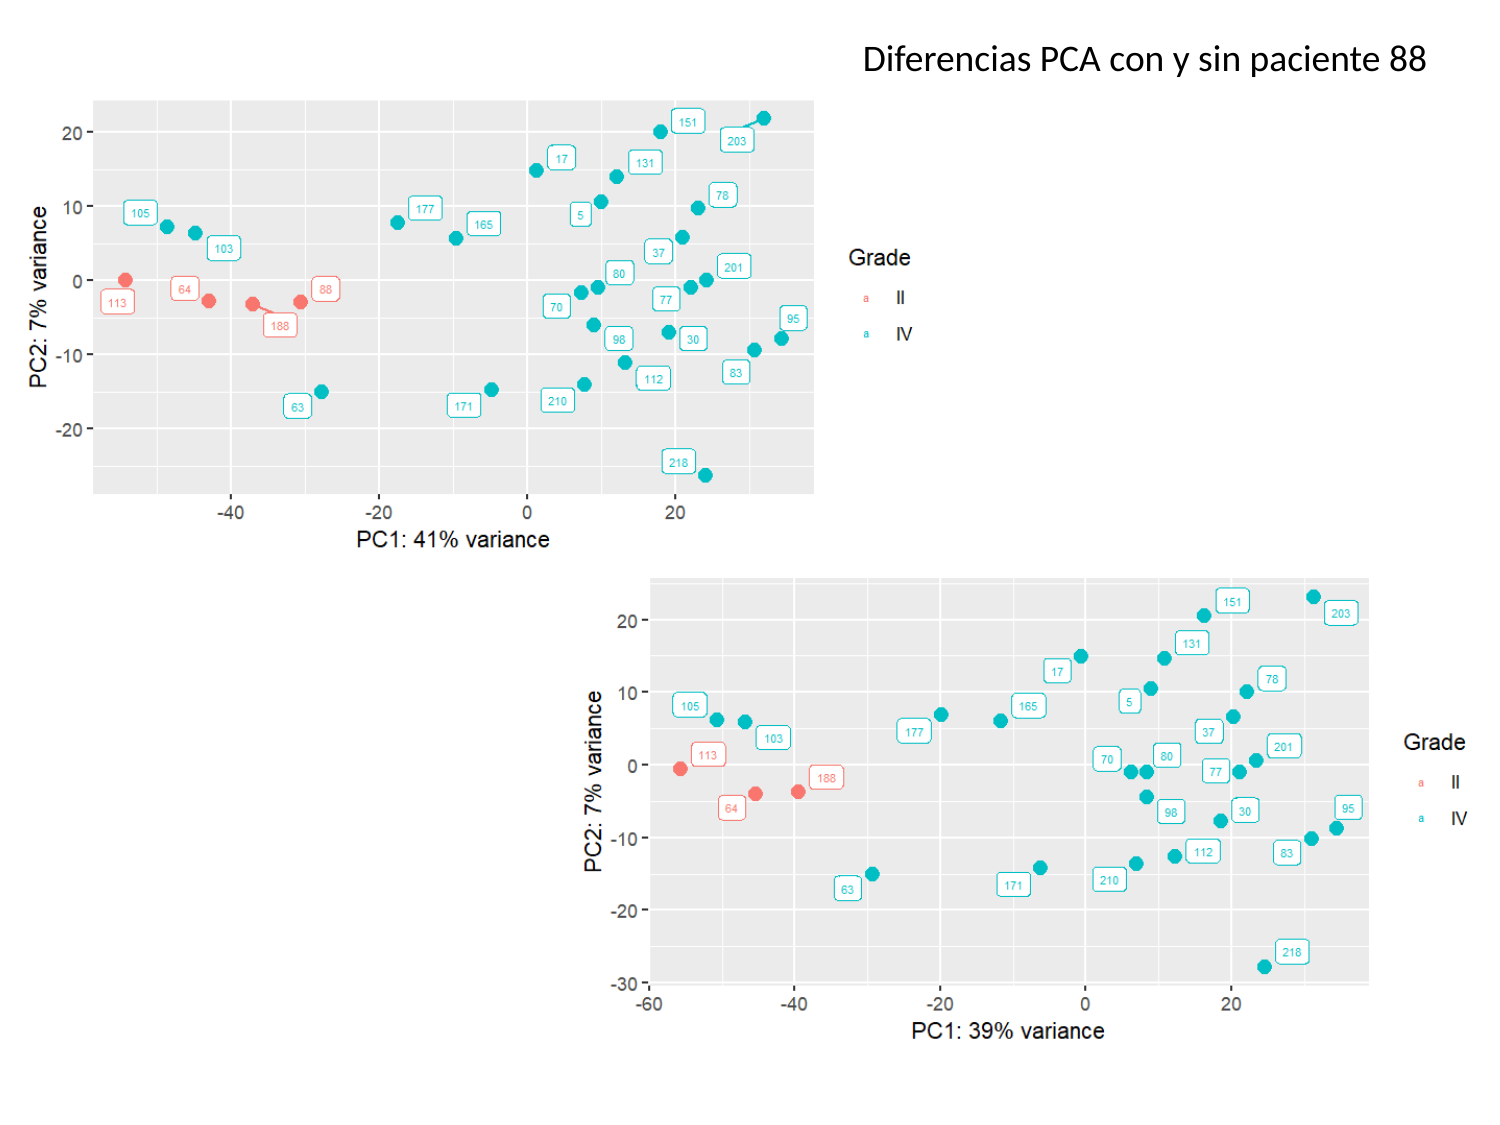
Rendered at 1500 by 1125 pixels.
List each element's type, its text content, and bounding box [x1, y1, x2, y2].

text_box Diferencias PCA con y sin paciente 88 [848, 26, 1443, 86]
picture [17, 42, 1490, 1094]
